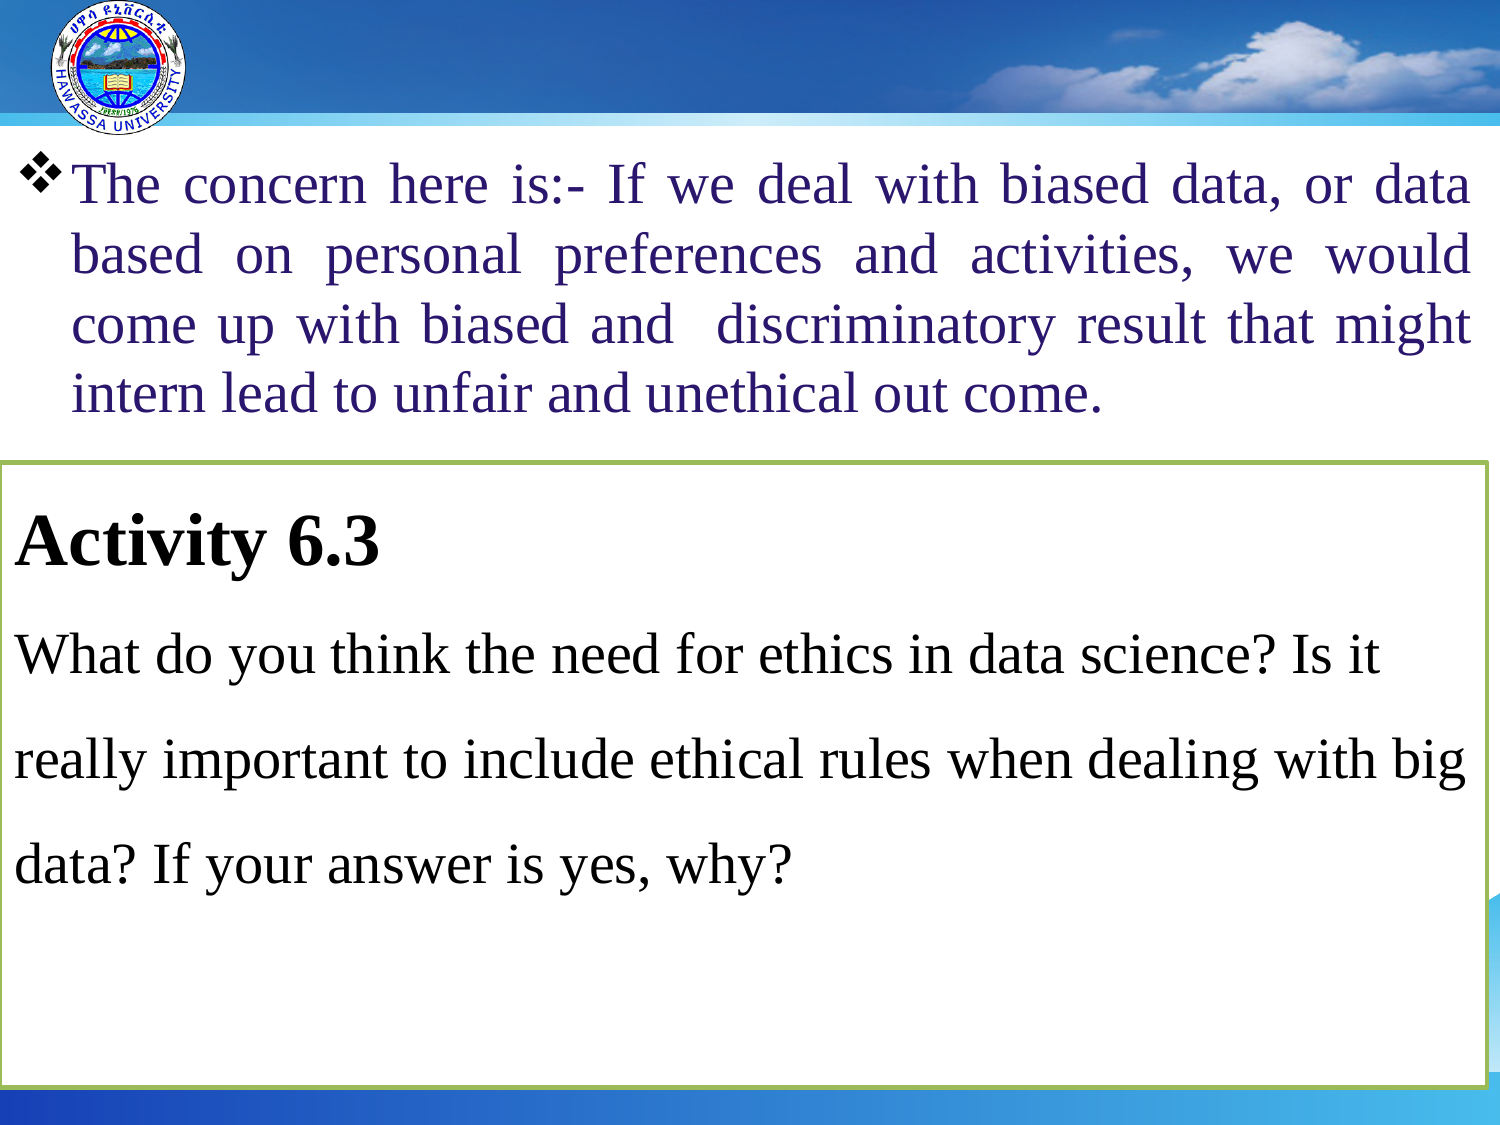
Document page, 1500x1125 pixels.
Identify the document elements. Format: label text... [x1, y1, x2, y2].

list The concern here is:- If we deal with biased data, or data based on personal preferences and activities, we would come up with biased and discriminatory result that might intern lead to unfair and unethical out come. [0, 137, 1488, 460]
text_box Activity 6.3 What do you think the need for ethics in data science? Is it really important to include ethical rules when dealing with big data? If your answer is yes, why? [0, 460, 1489, 1090]
picture [0, 0, 1500, 135]
